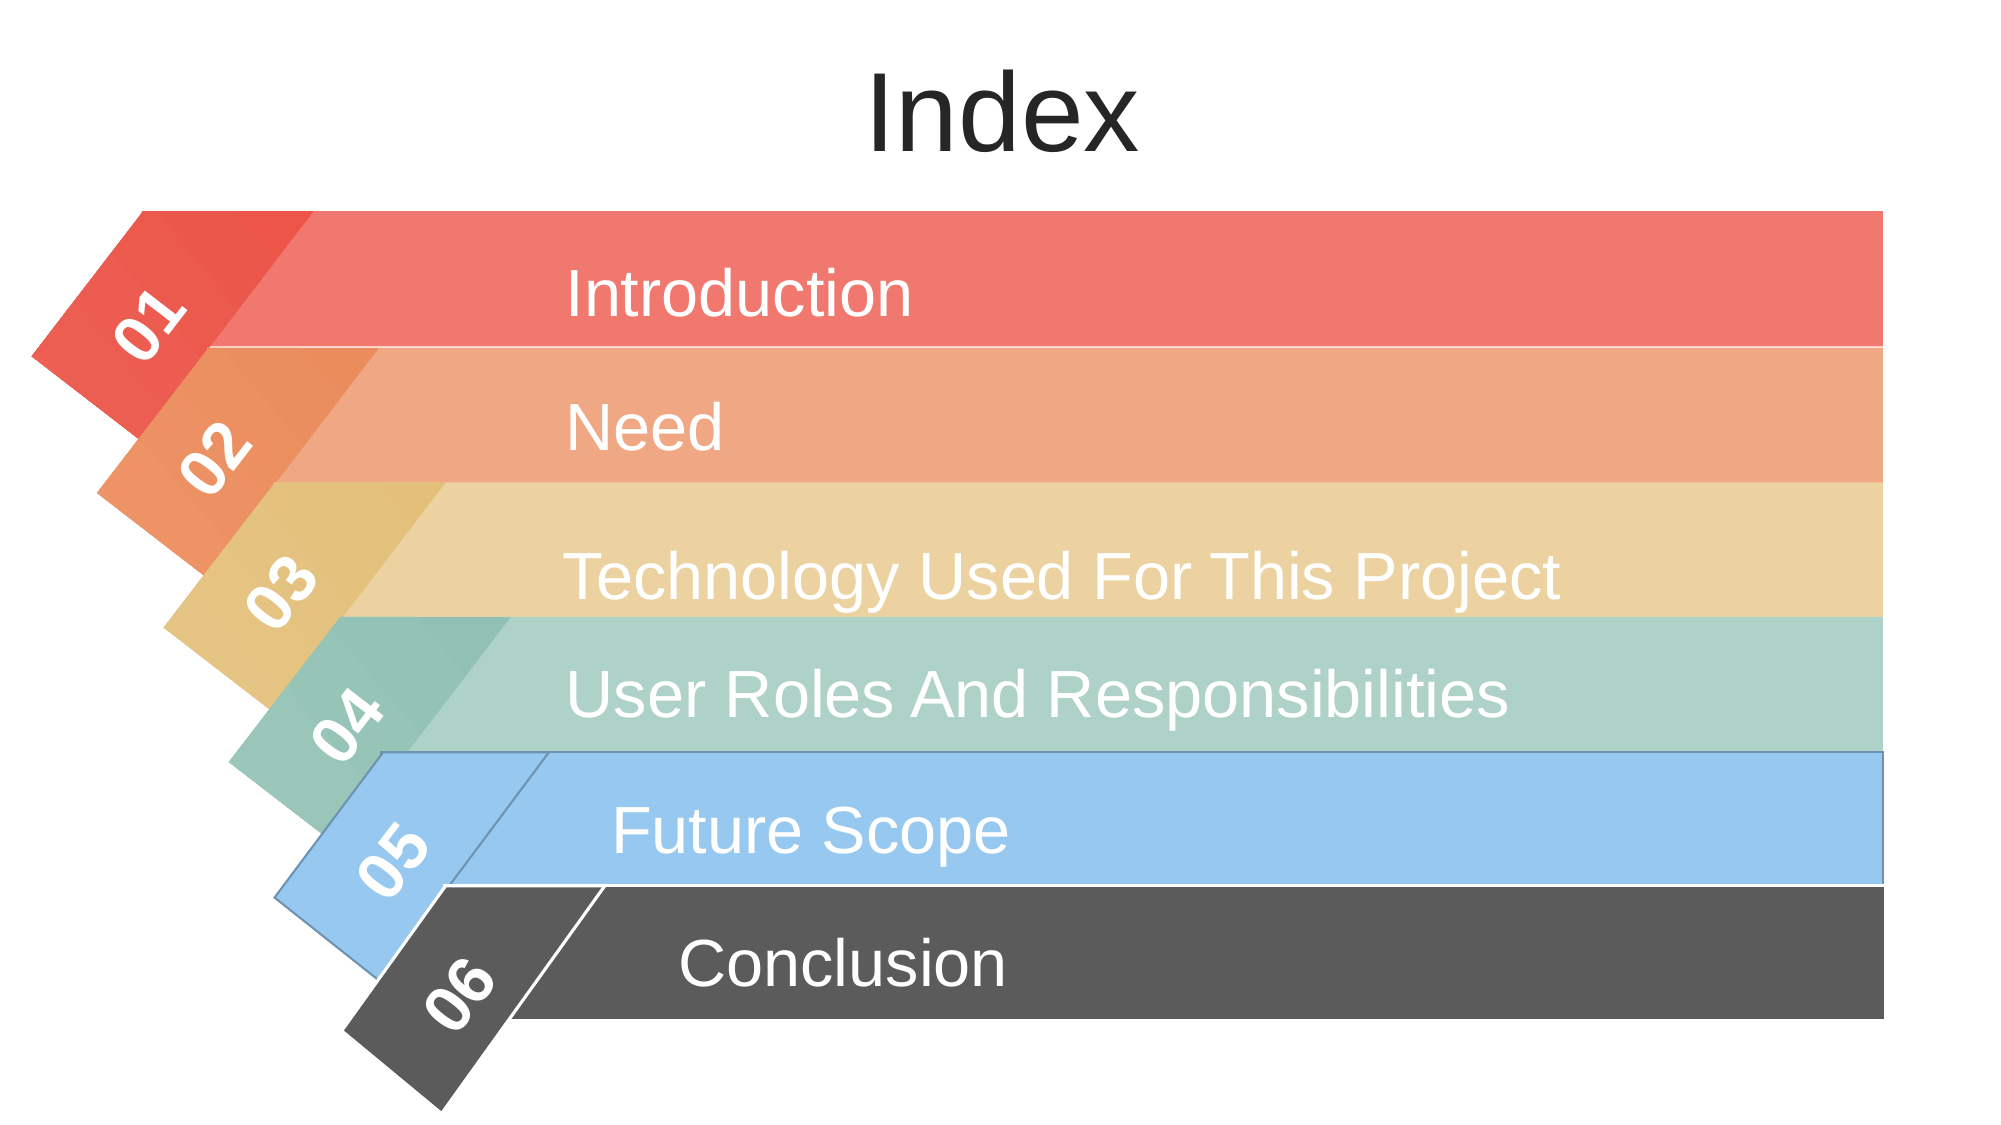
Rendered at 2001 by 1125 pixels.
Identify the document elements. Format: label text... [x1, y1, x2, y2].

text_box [97, 347, 1883, 576]
list Index [53, 55, 1952, 175]
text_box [228, 616, 1883, 845]
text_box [341, 885, 1886, 1114]
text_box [31, 211, 1883, 439]
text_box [274, 752, 1883, 981]
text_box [163, 482, 1883, 711]
